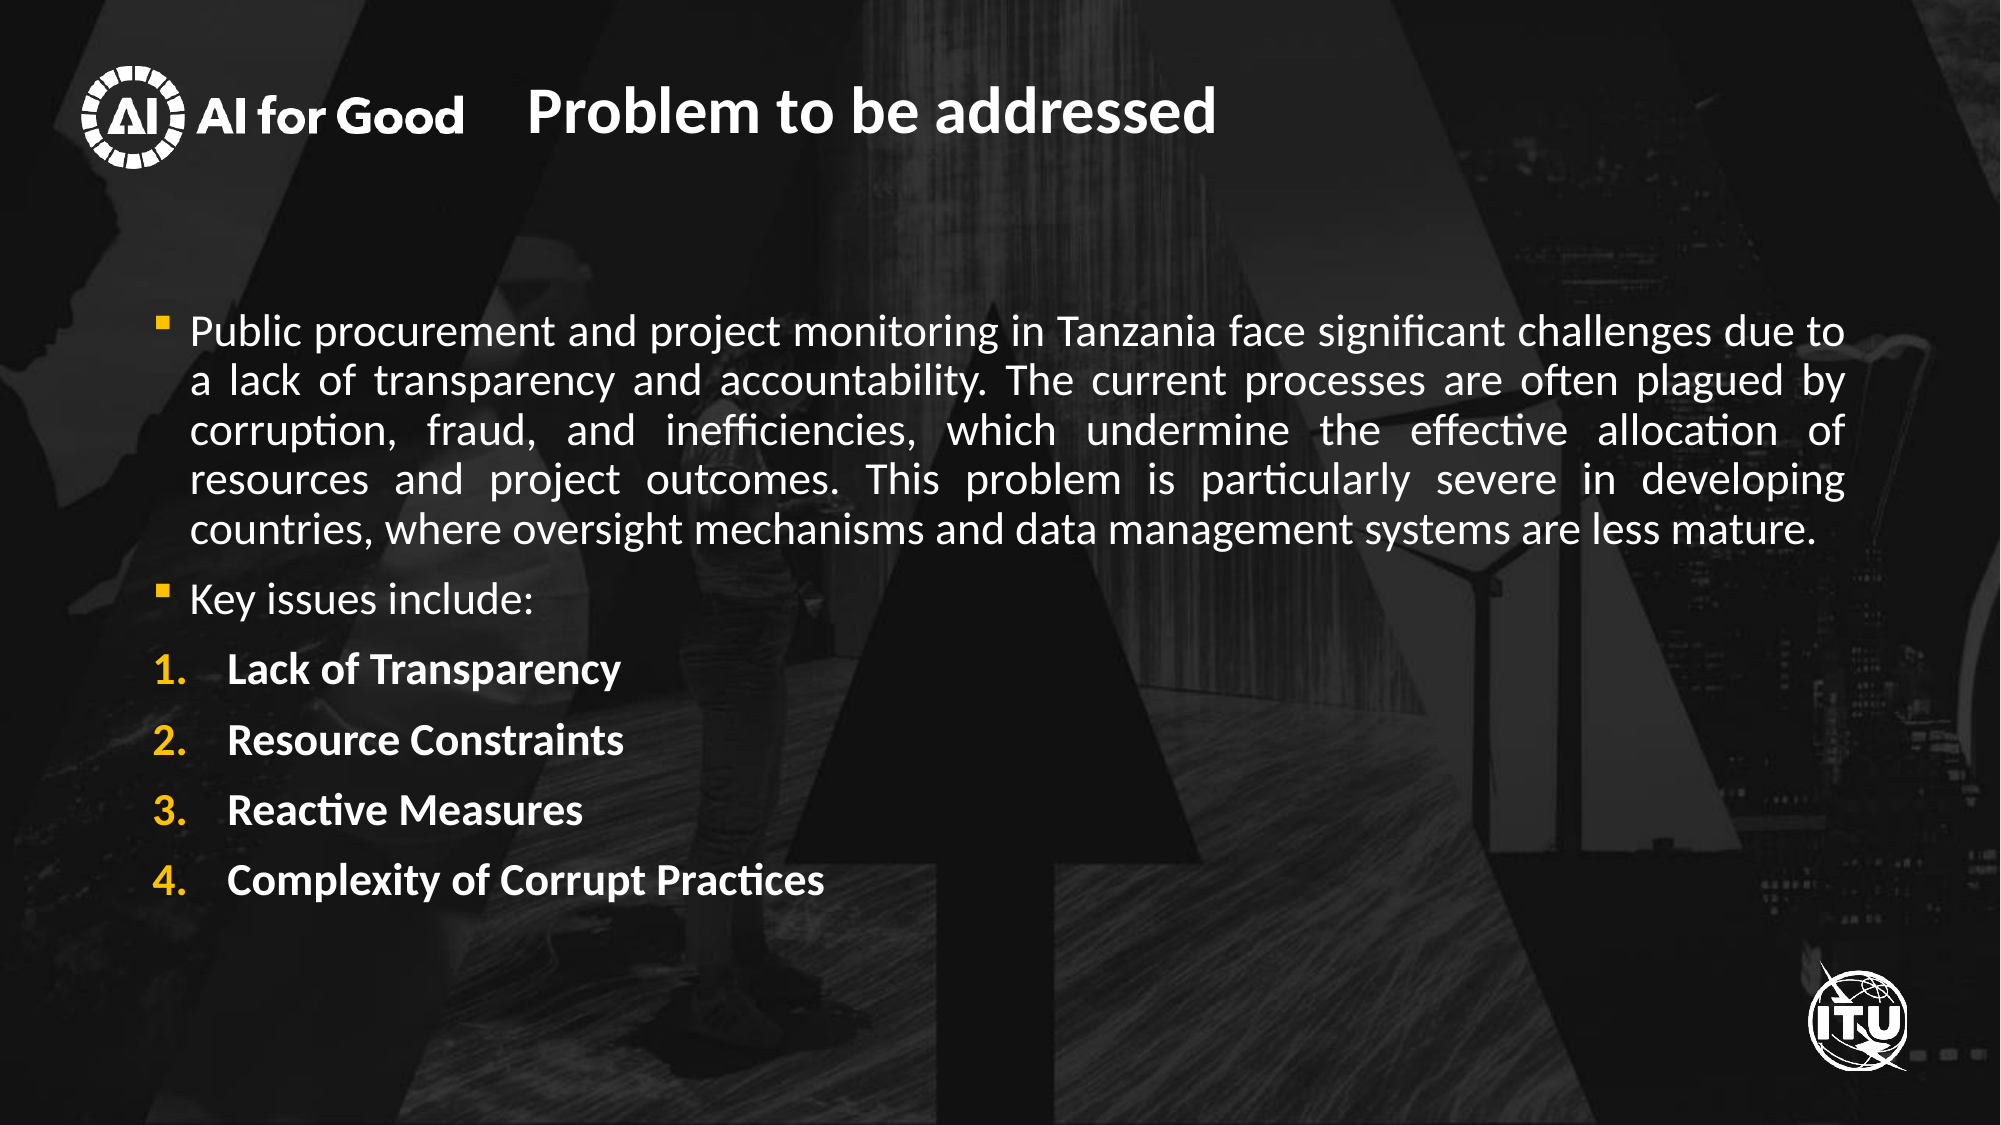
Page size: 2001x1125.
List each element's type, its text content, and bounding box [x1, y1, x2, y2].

list Public procurement and project monitoring in Tanzania face significant challenges due to a lack of transparency and accountability. The current processes are often plagued by corruption, fraud, and inefficiencies, which undermine the effective allocation of resources and project outcomes. This problem is particularly severe in developing countries, where oversight mechanisms and data management systems are less mature. Key issues include: Lack of Transparency Resource Constraints Reactive Measures Complexity of Corrupt Practices [137, 299, 1863, 1014]
picture [0, 0, 2001, 1125]
title Problem to be addressed [512, 3, 1838, 221]
